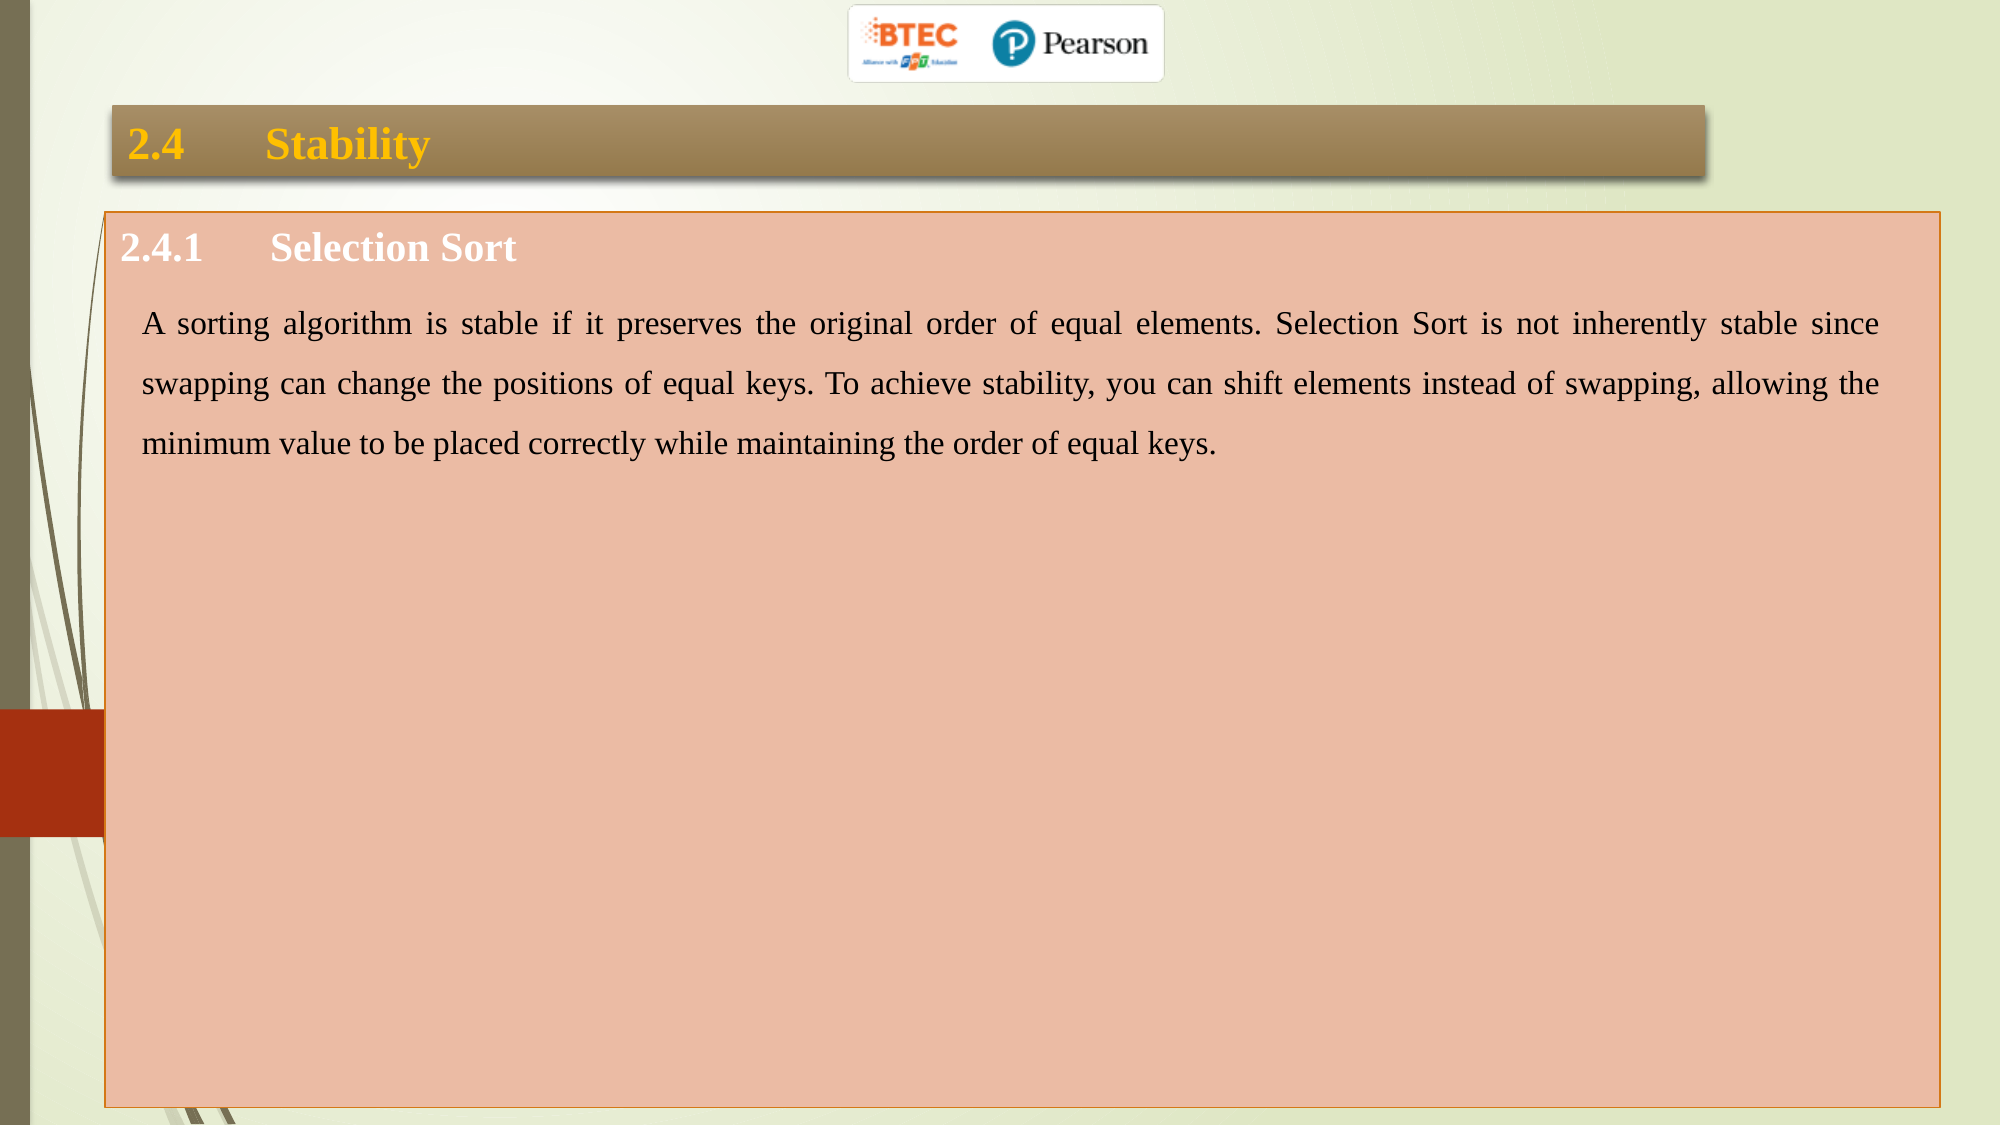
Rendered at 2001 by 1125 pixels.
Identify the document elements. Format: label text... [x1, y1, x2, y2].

subtitle 2.4.1 Selection Sort [104, 211, 1941, 1108]
text_box A sorting algorithm is stable if it preserves the original order of equal elements. Selection Sort is not inherently stable since swapping can change the positions of equal keys. To achieve stability, you can shift elements instead of swapping, allowing the minimum value to be placed correctly while maintaining the order of equal keys. [127, 273, 1899, 469]
picture [842, 0, 1171, 90]
title 2.4 Stability [112, 105, 1705, 176]
